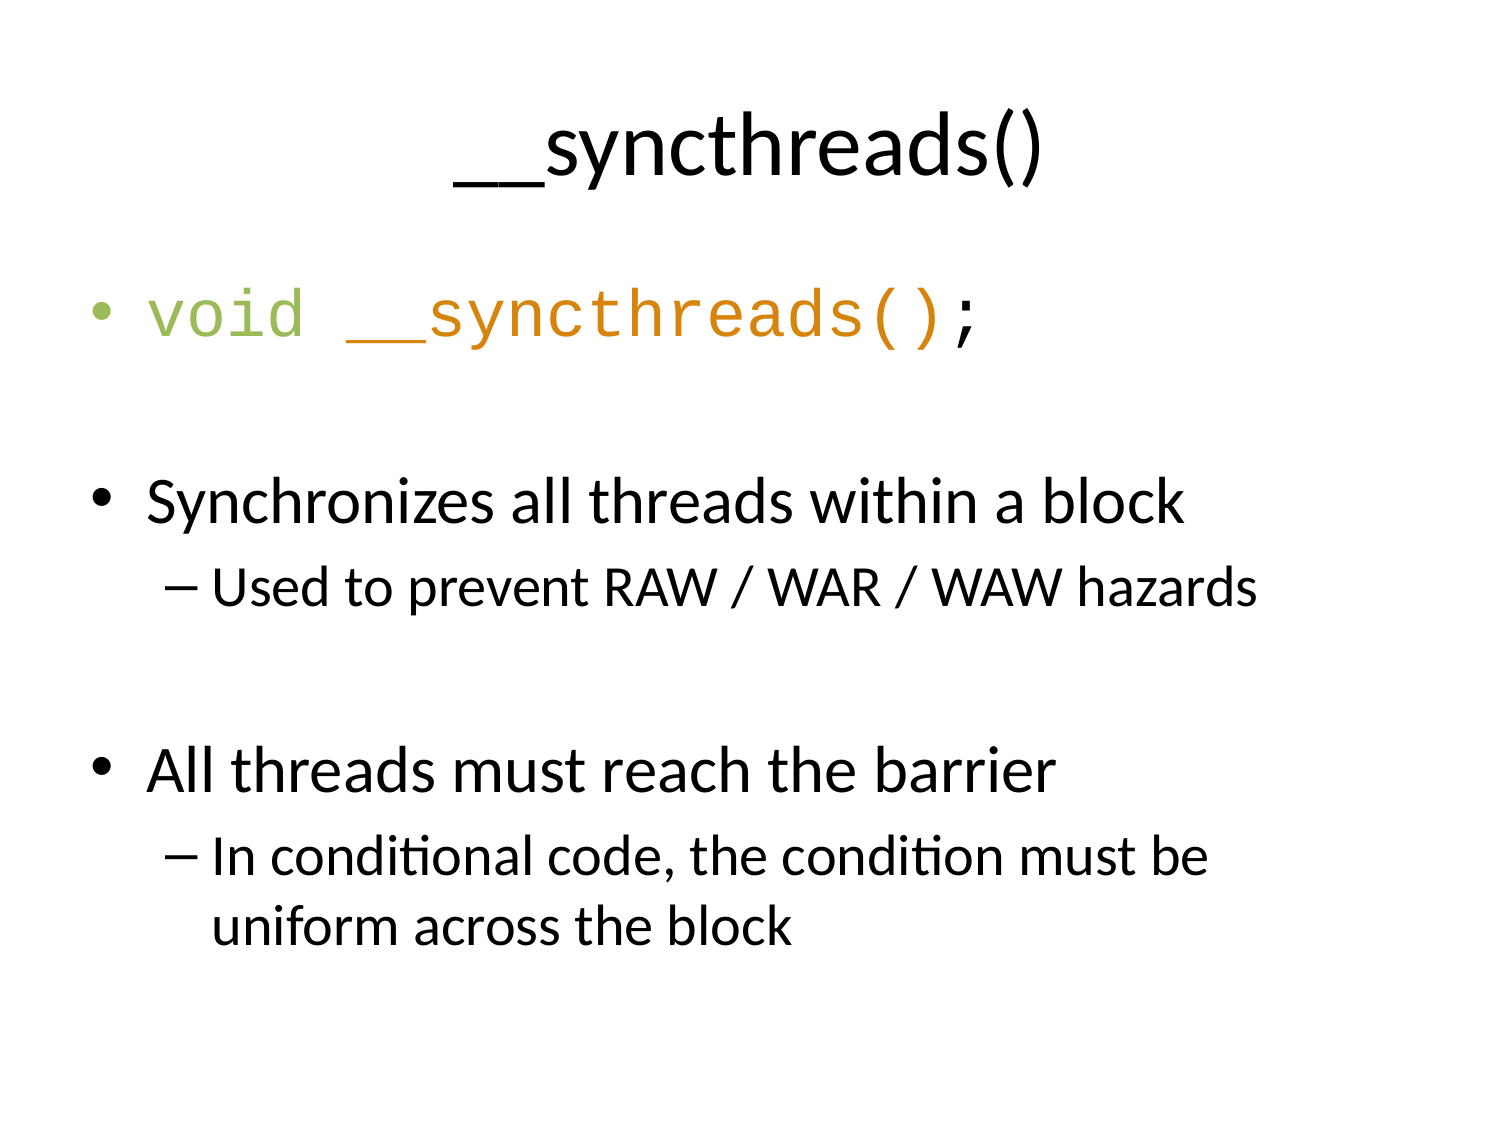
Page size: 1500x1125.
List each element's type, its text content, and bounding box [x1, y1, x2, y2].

list void __syncthreads(); Synchronizes all threads within a block Used to prevent RAW / WAR / WAW hazards All threads must reach the barrier In conditional code, the condition must be uniform across the block [75, 262, 1425, 1005]
title __syncthreads() [75, 45, 1425, 233]
